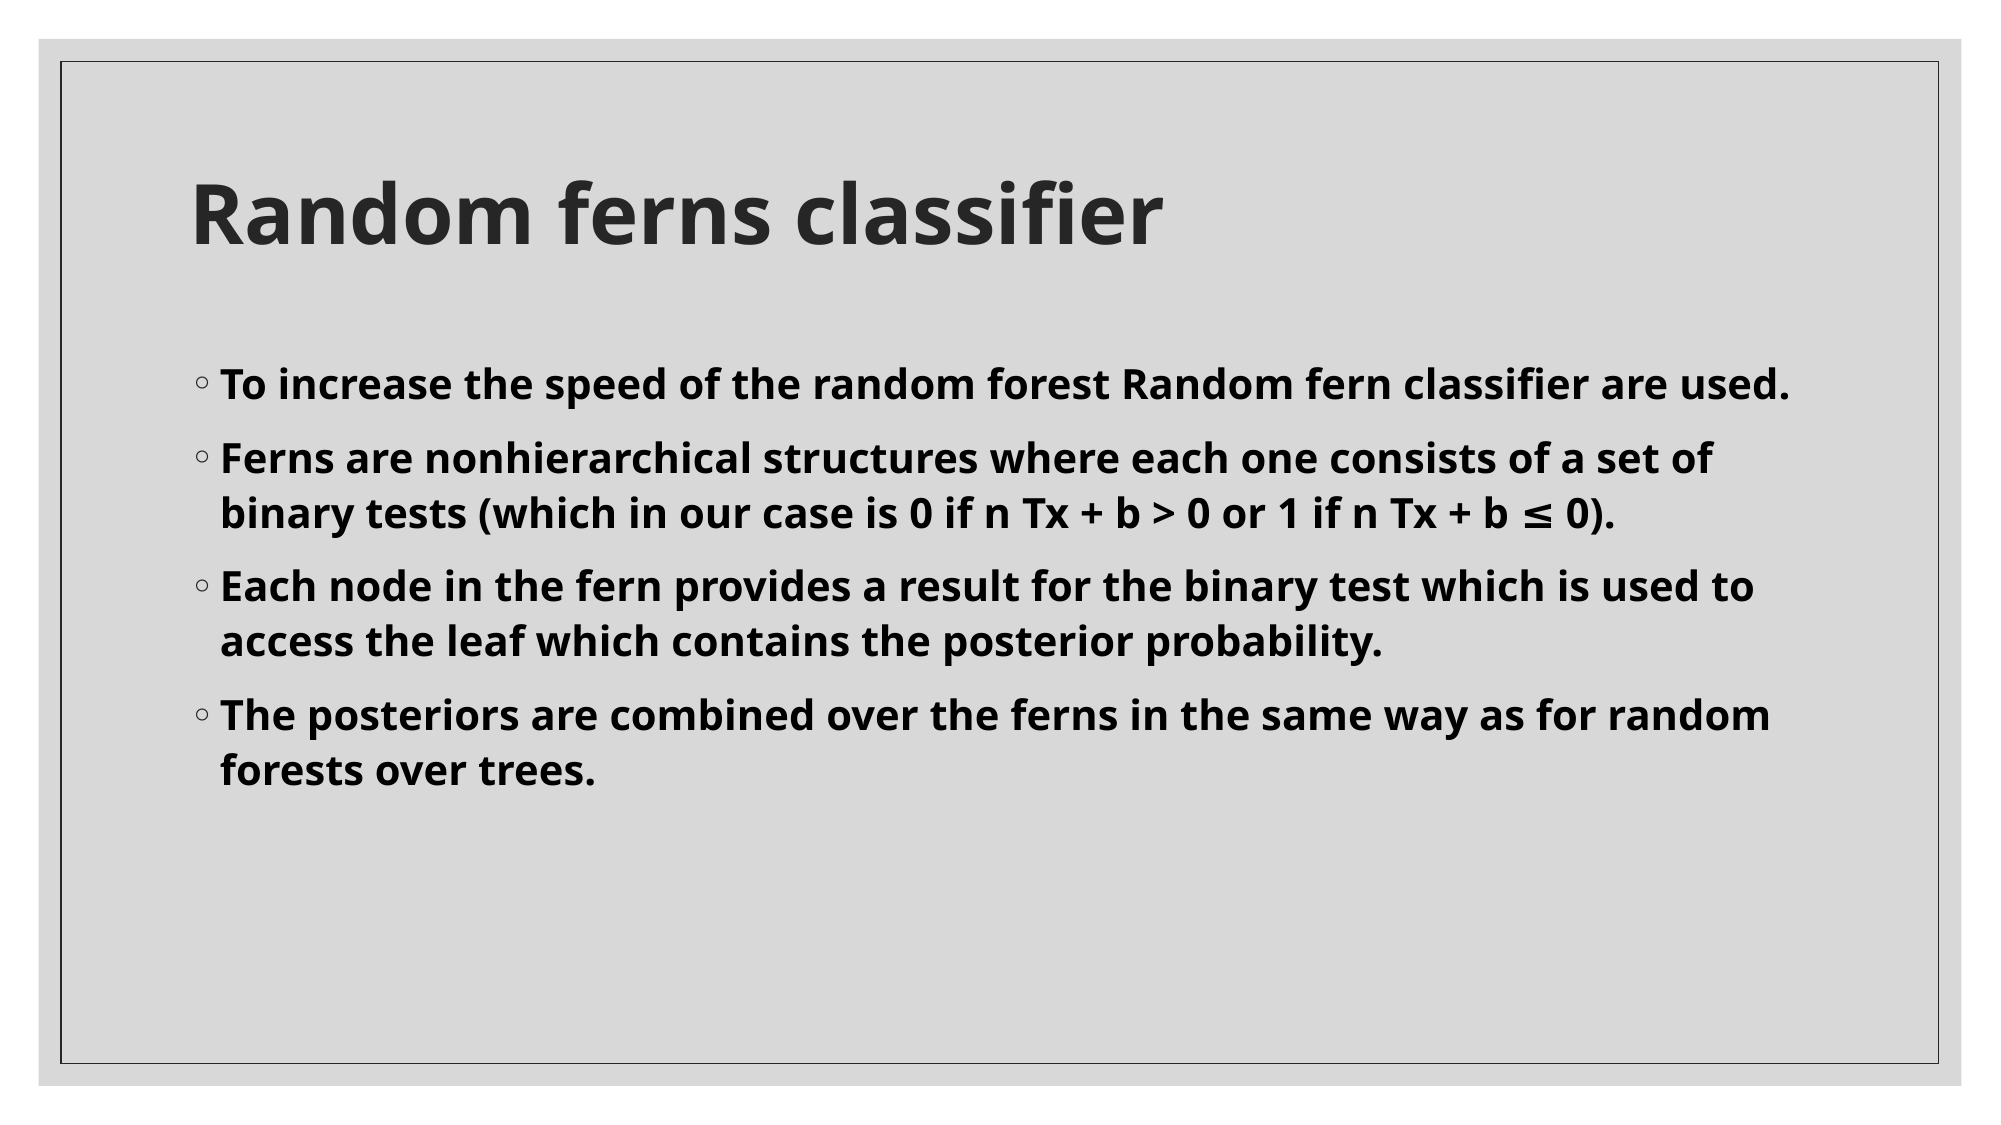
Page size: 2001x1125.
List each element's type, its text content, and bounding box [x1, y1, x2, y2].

title Random ferns classifier [174, 105, 1825, 331]
list To increase the speed of the random forest Random fern classifier are used. Ferns are nonhierarchical structures where each one consists of a set of binary tests (which in our case is 0 if n Tx + b > 0 or 1 if n Tx + b ≤ 0). Each node in the fern provides a result for the binary test which is used to access the leaf which contains the posterior probability. The posteriors are combined over the ferns in the same way as for random forests over trees. [174, 345, 1825, 977]
